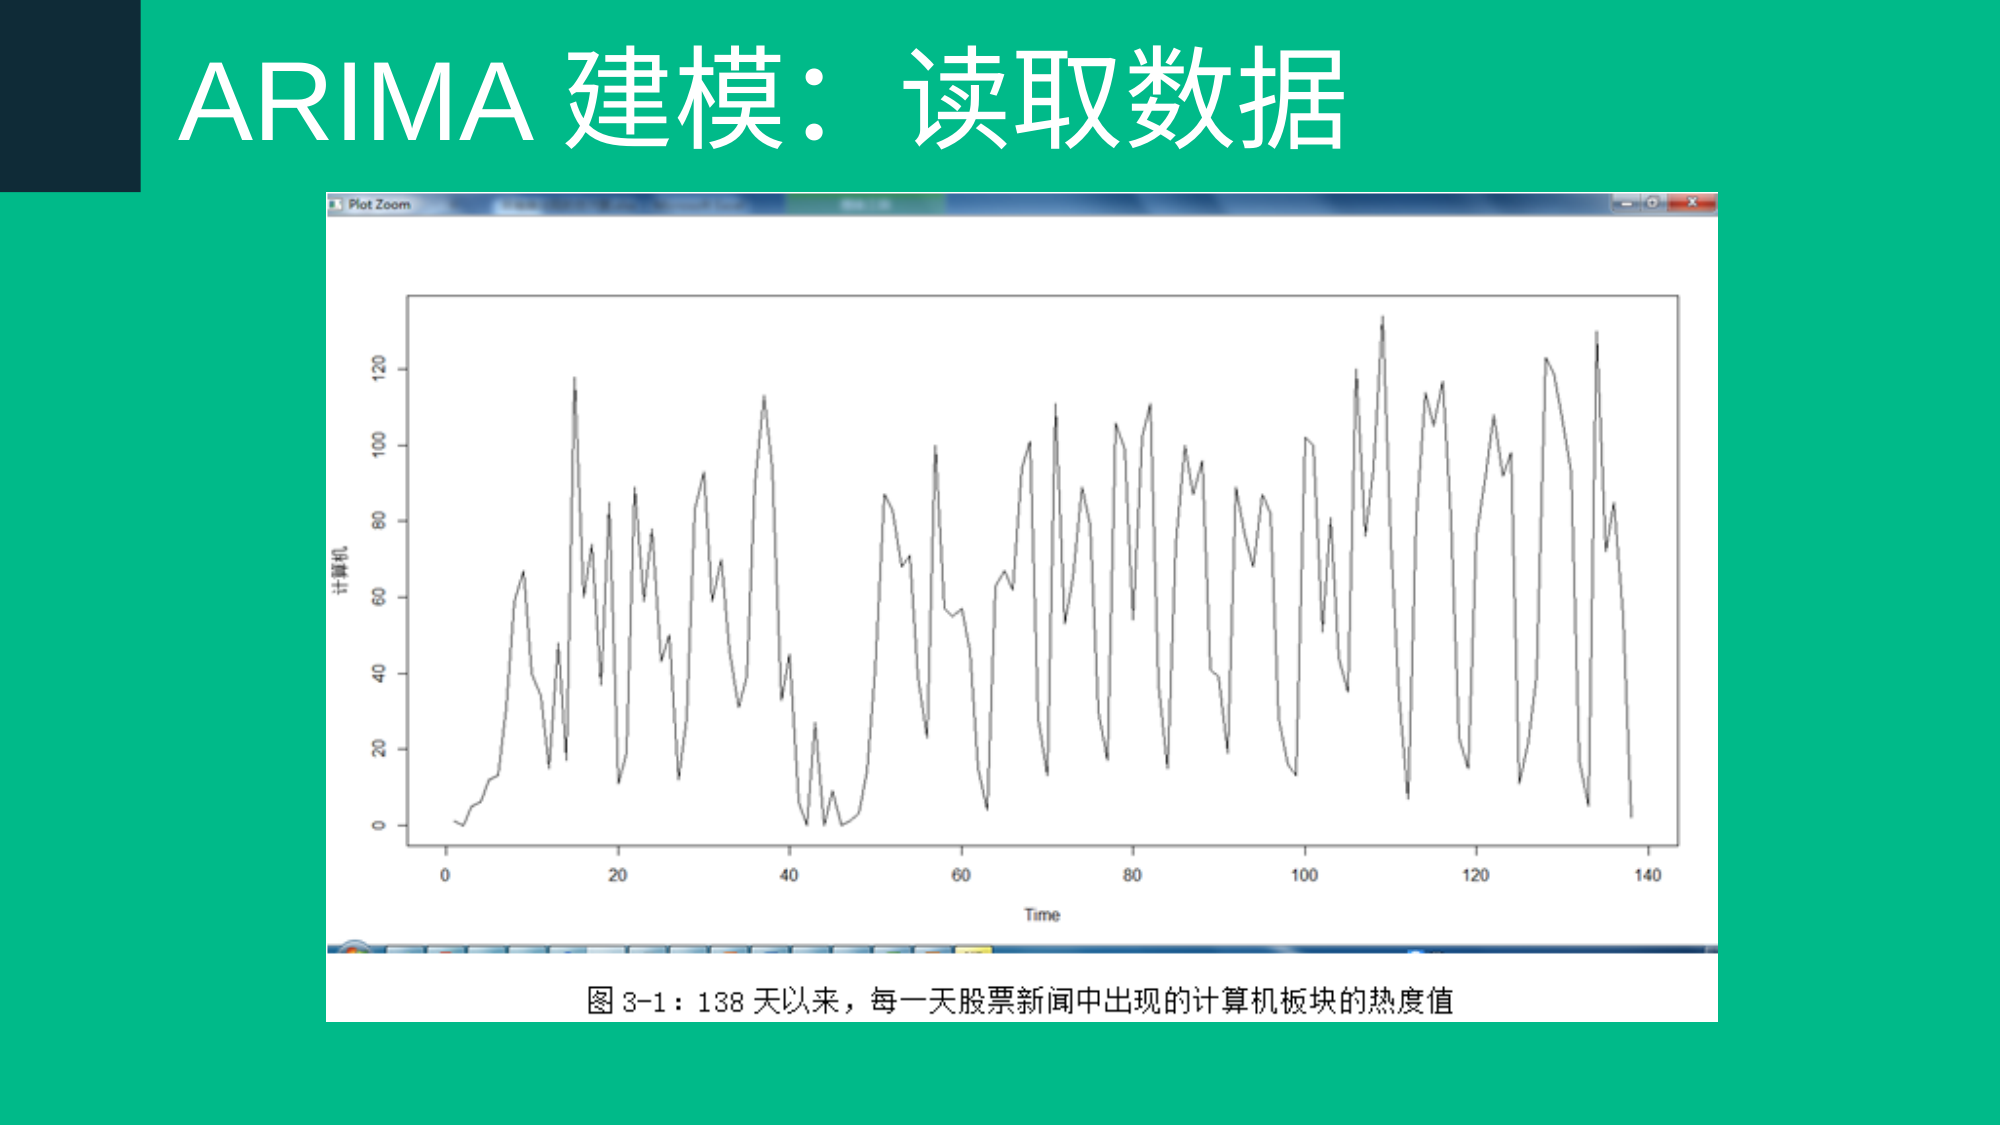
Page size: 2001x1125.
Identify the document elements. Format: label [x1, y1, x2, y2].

text_box [0, 0, 1572, 193]
picture [326, 192, 1718, 1022]
